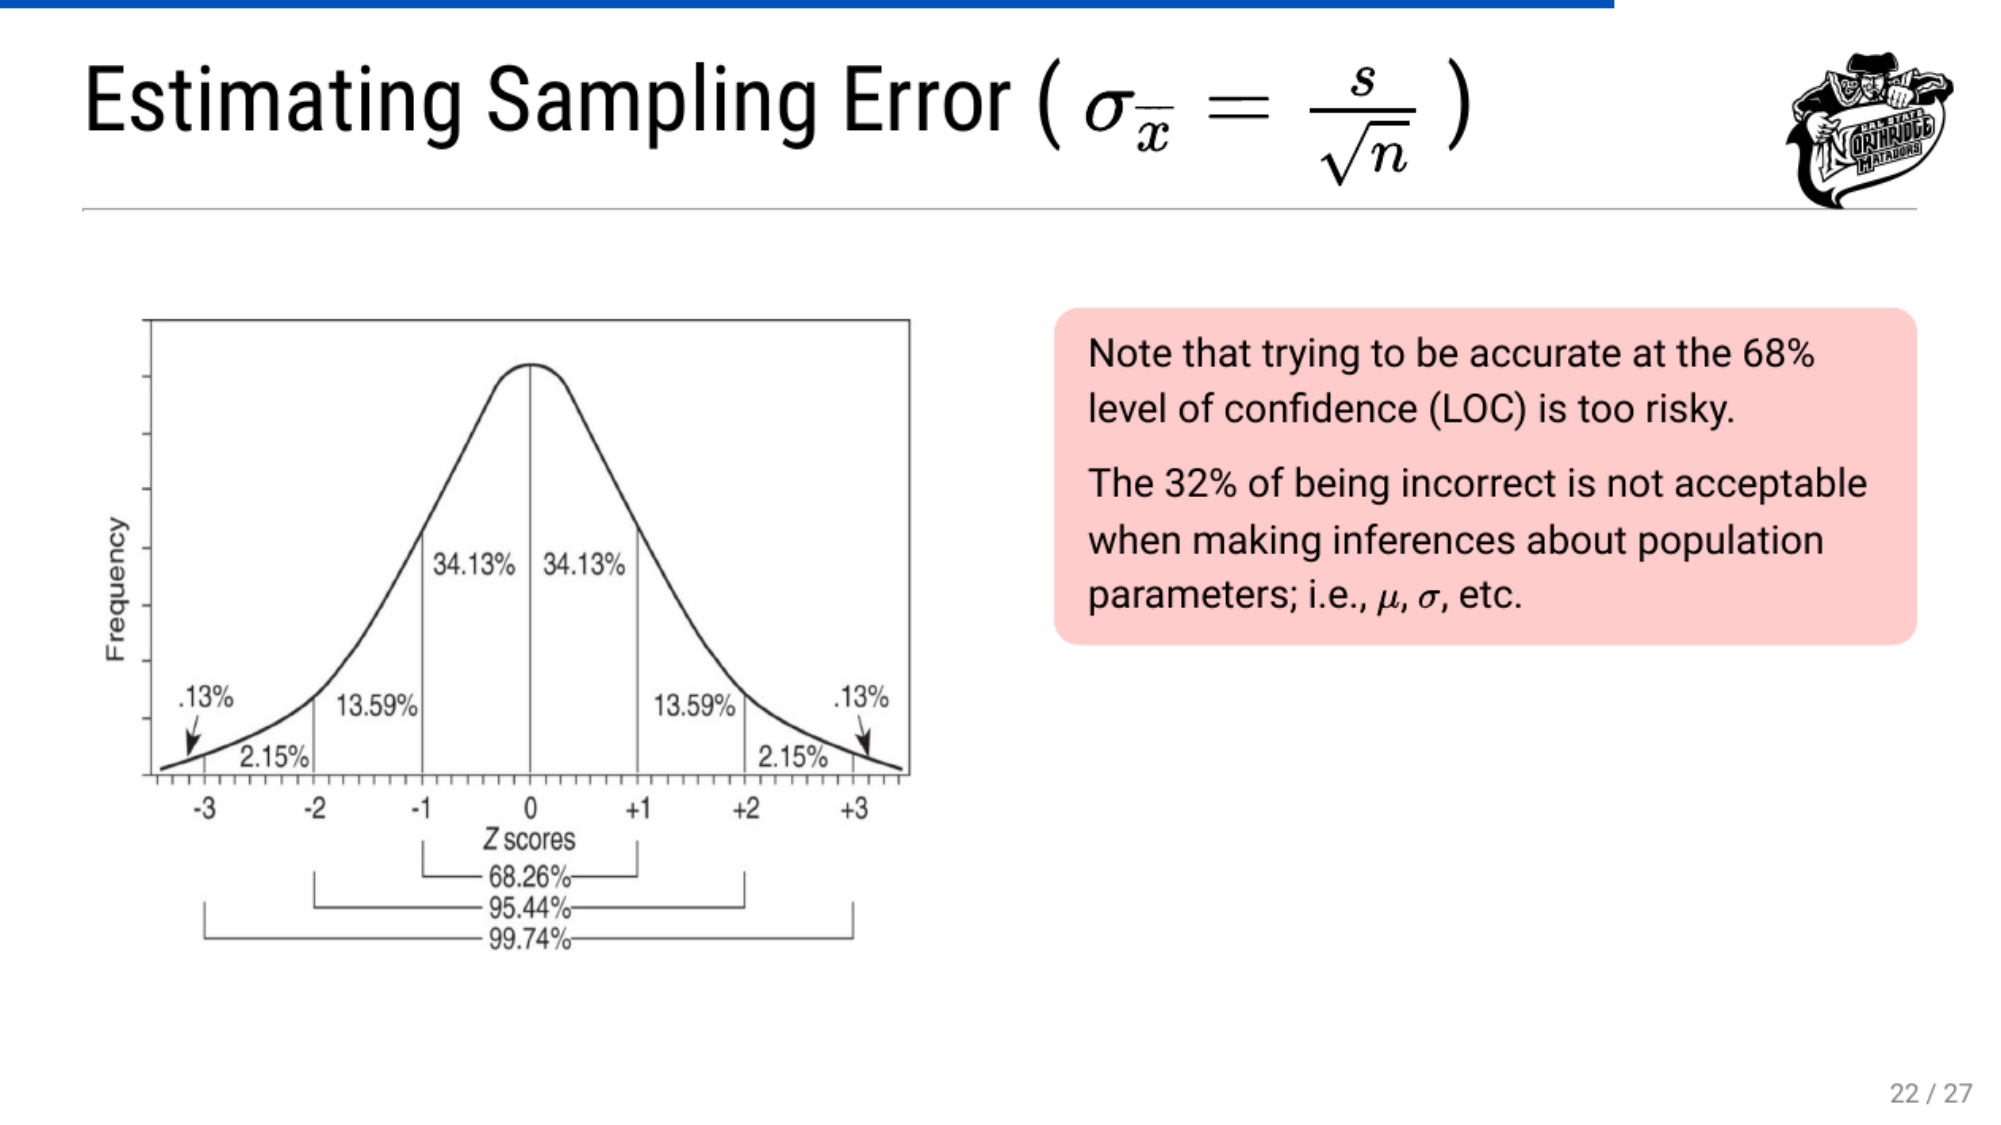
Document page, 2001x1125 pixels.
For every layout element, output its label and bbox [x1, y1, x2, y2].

list [0, 0, 2000, 1125]
